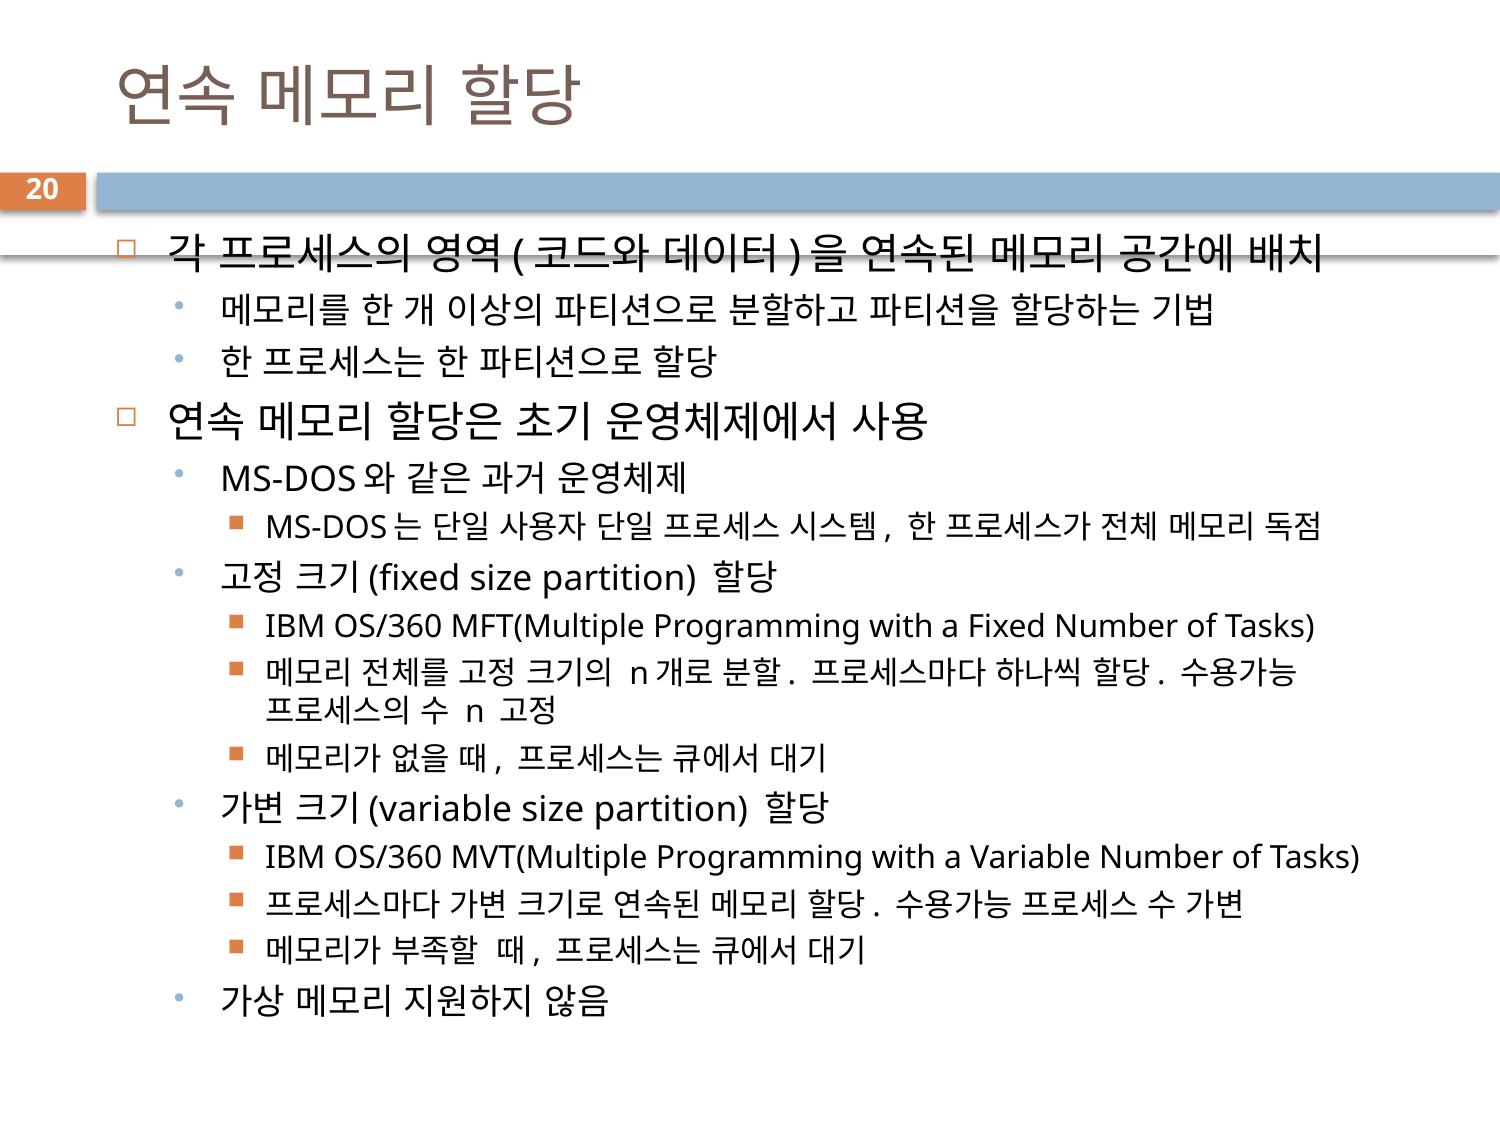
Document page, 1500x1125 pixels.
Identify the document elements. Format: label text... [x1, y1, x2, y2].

title 연속 메모리 할당 [100, 37, 1438, 149]
list 각 프로세스의 영역(코드와 데이터)을 연속된 메모리 공간에 배치 메모리를 한 개 이상의 파티션으로 분할하고 파티션을 할당하는 기법 한 프로세스는 한 파티션으로 할당 연속 메모리 할당은 초기 운영체제에서 사용 MS-DOS와 같은 과거 운영체제 MS-DOS는 단일 사용자 단일 프로세스 시스템, 한 프로세스가 전체 메모리 독점 고정 크기(fixed size partition) 할당 IBM OS/360 MFT(Multiple Programming with a Fixed Number of Tasks) 메모리 전체를 고정 크기의 n개로 분할. 프로세스마다 하나씩 할당. 수용가능 프로세스의 수 n 고정 메모리가 없을 때, 프로세스는 큐에서 대기 가변 크기(variable size partition) 할당 IBM OS/360 MVT(Multiple Programming with a Variable Number of Tasks) 프로세스마다 가변 크기로 연속된 메모리 할당. 수용가능 프로세스 수 가변 메모리가 부족할 때, 프로세스는 큐에서 대기 가상 메모리 지원하지 않음 [100, 219, 1438, 1047]
slide_number 20 [0, 170, 87, 211]
